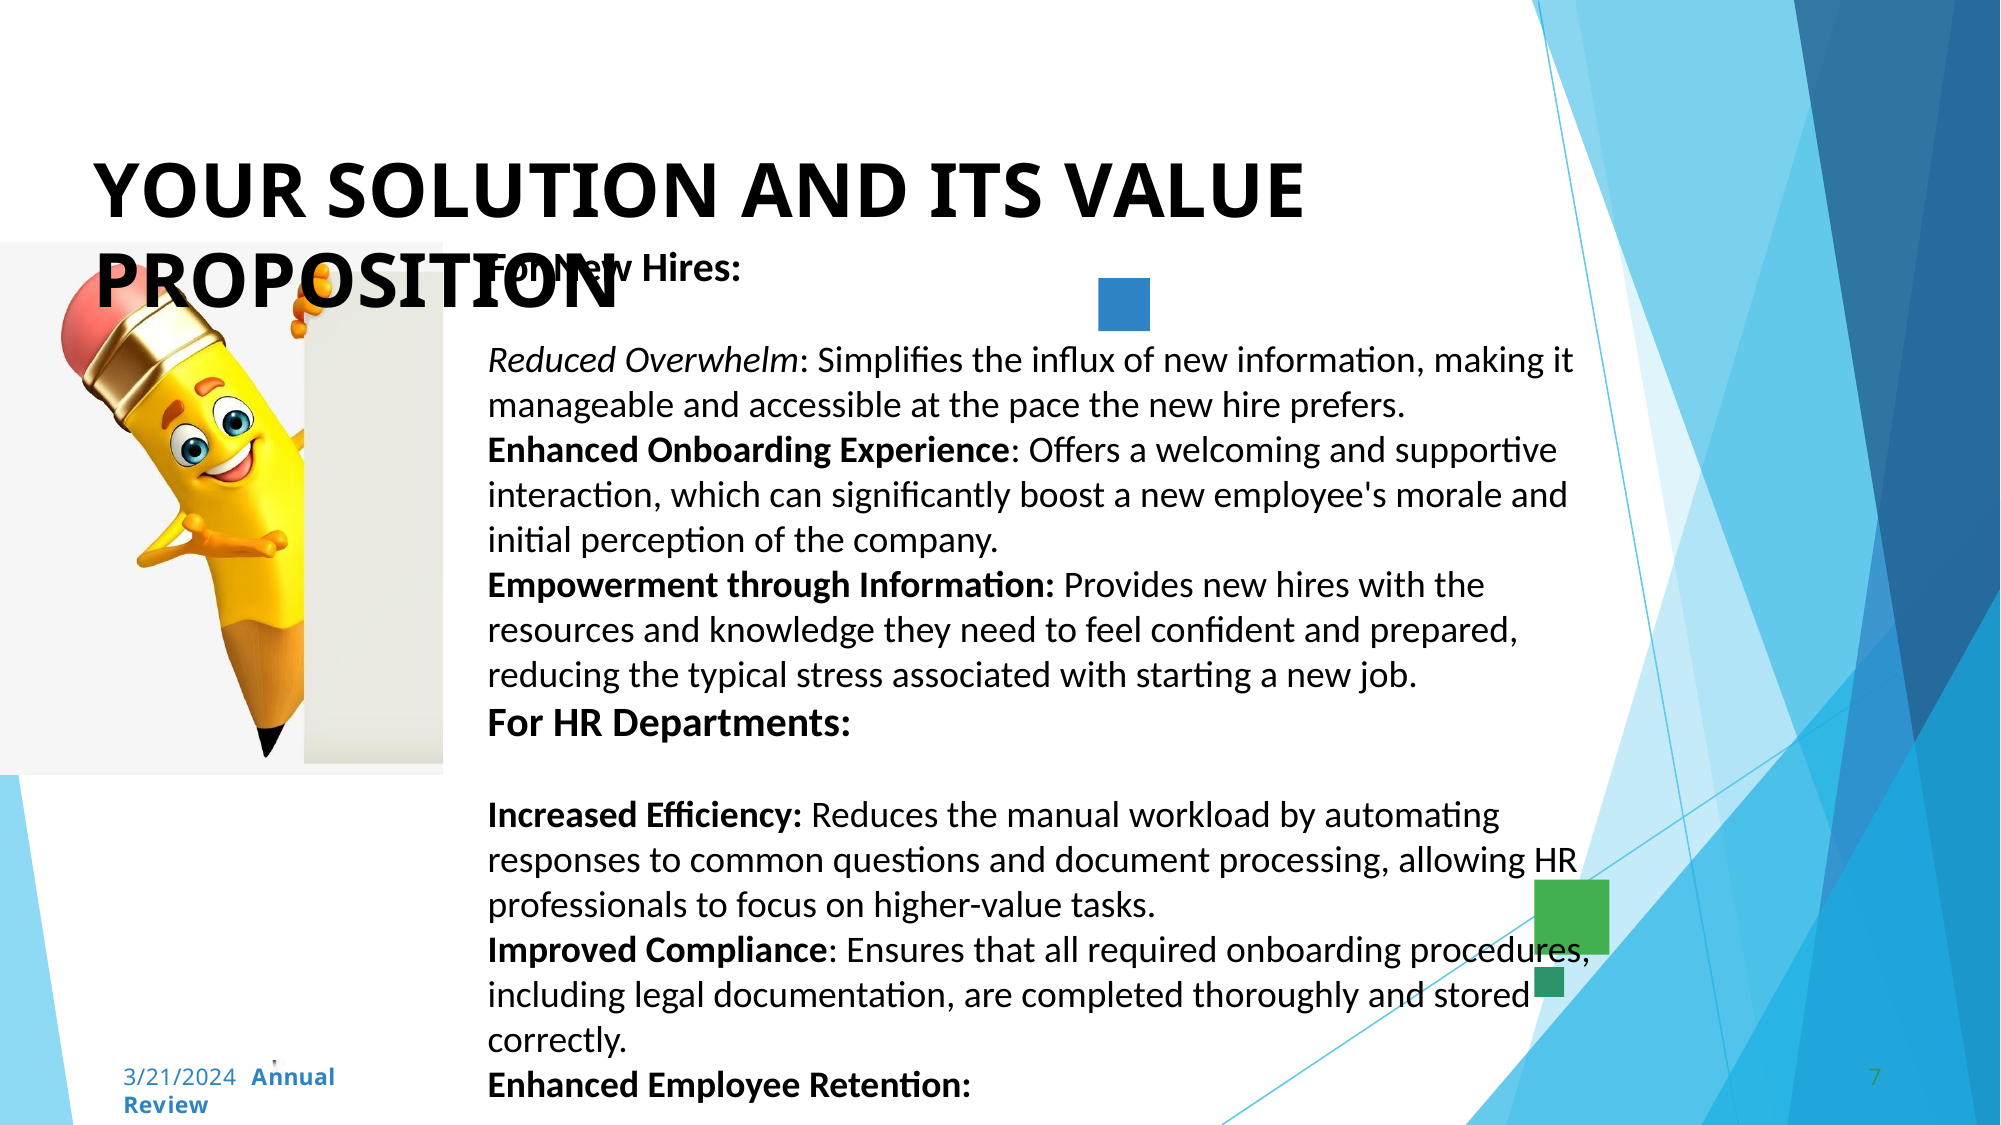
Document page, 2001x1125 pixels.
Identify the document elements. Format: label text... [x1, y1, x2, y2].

slide_number 7 [1862, 1061, 1888, 1125]
text_box 3/21/2024 Annual Review [121, 1103, 417, 1118]
text_box For New Hires: Reduced Overwhelm: Simplifies the influx of new information, making it manageable and accessible at the pace the new hire prefers. Enhanced Onboarding Experience: Offers a welcoming and supportive interaction, which can significantly boost a new employee's morale and initial perception of the company. Empowerment through Information: Provides new hires with the resources and knowledge they need to feel confident and prepared, reducing the typical stress associated with starting a new job. For HR Departments: Increased Efficiency: Reduces the manual workload by automating responses to common questions and document processing, allowing HR professionals to focus on higher-value tasks. Improved Compliance: Ensures that all required onboarding procedures, including legal documentation, are completed thoroughly and stored correctly. Enhanced Employee Retention: [472, 187, 1614, 1113]
picture [0, 241, 443, 776]
picture [110, 1060, 463, 1094]
title YOUR SOLUTION AND ITS VALUE PROPOSITION [91, 140, 1694, 331]
